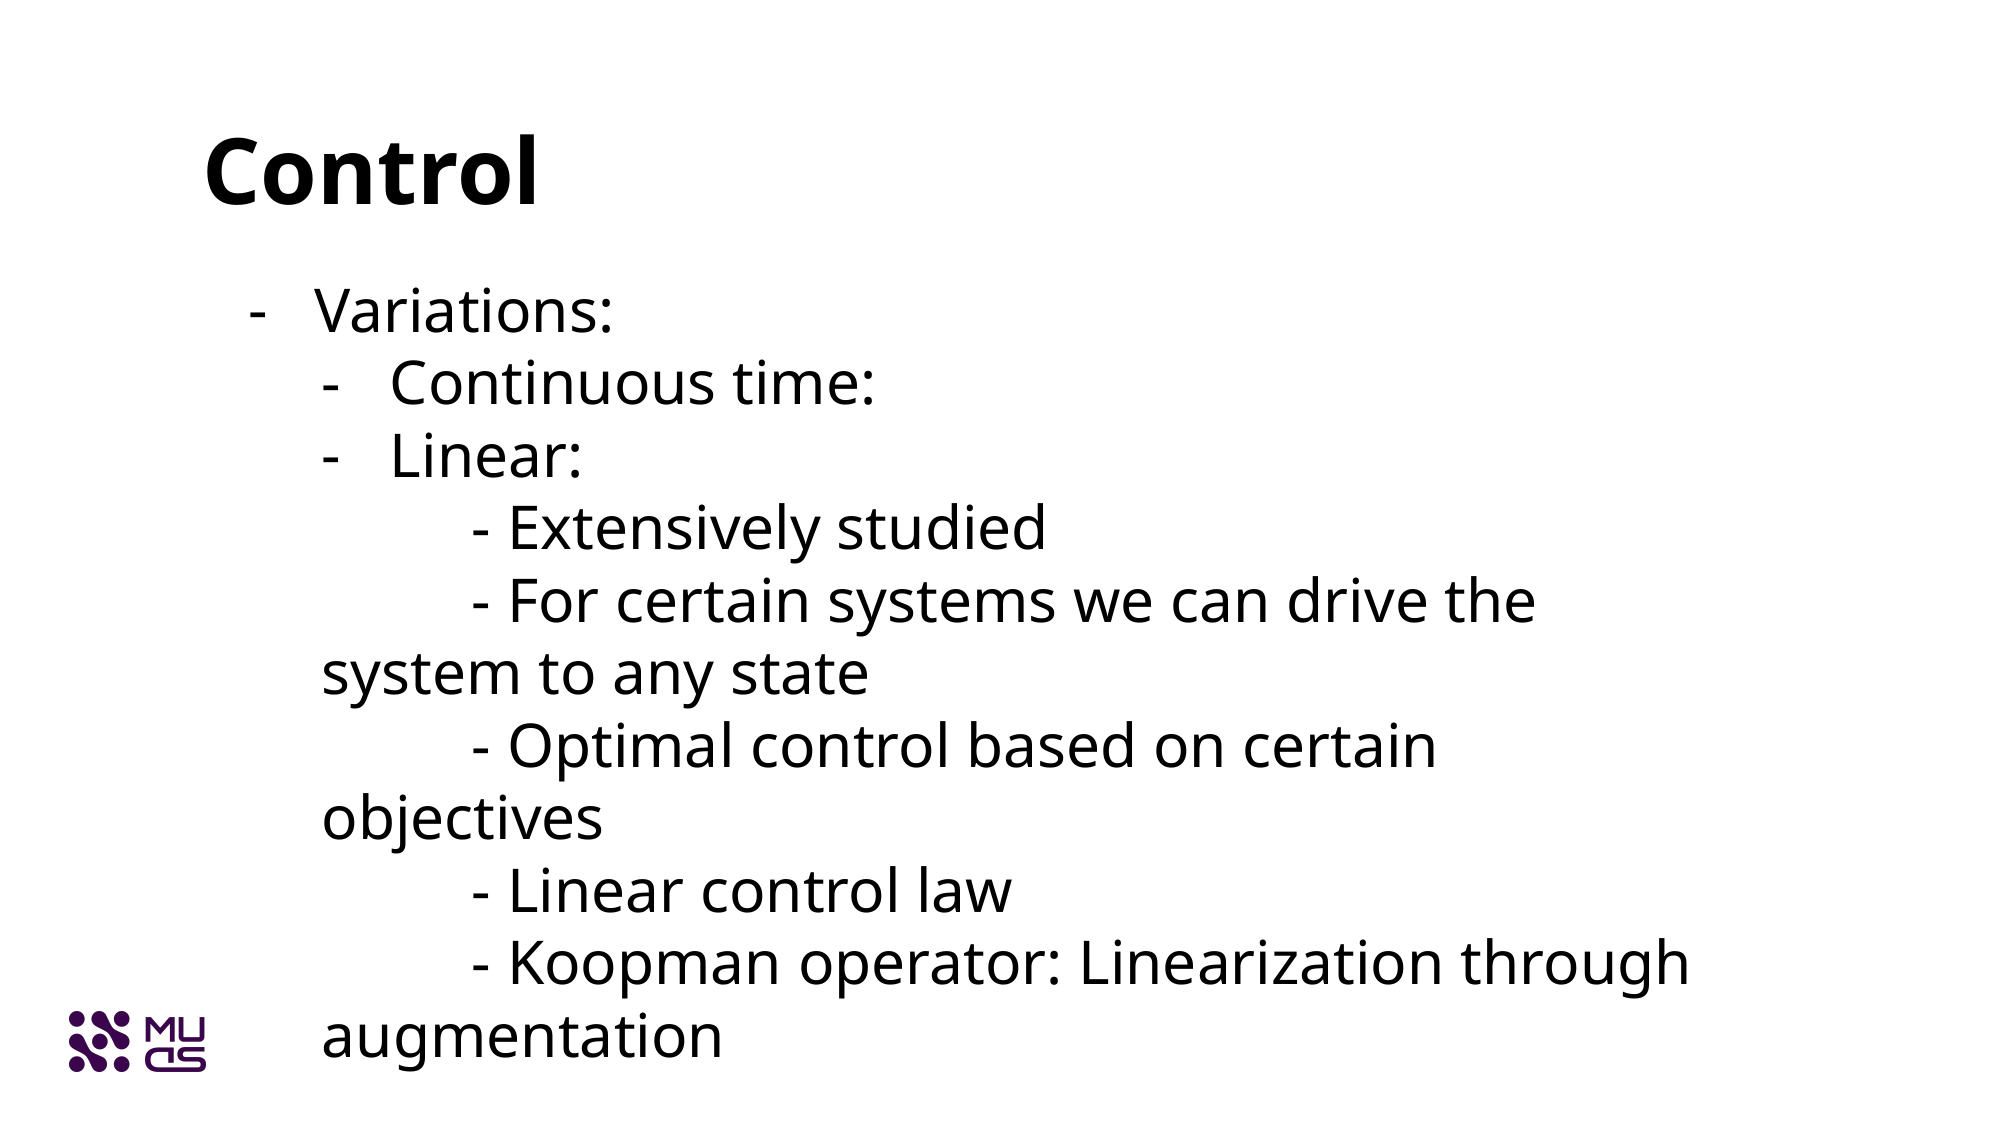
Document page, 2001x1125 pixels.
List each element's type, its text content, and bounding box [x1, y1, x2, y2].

picture [69, 1011, 206, 1072]
title Control [187, 53, 1813, 297]
